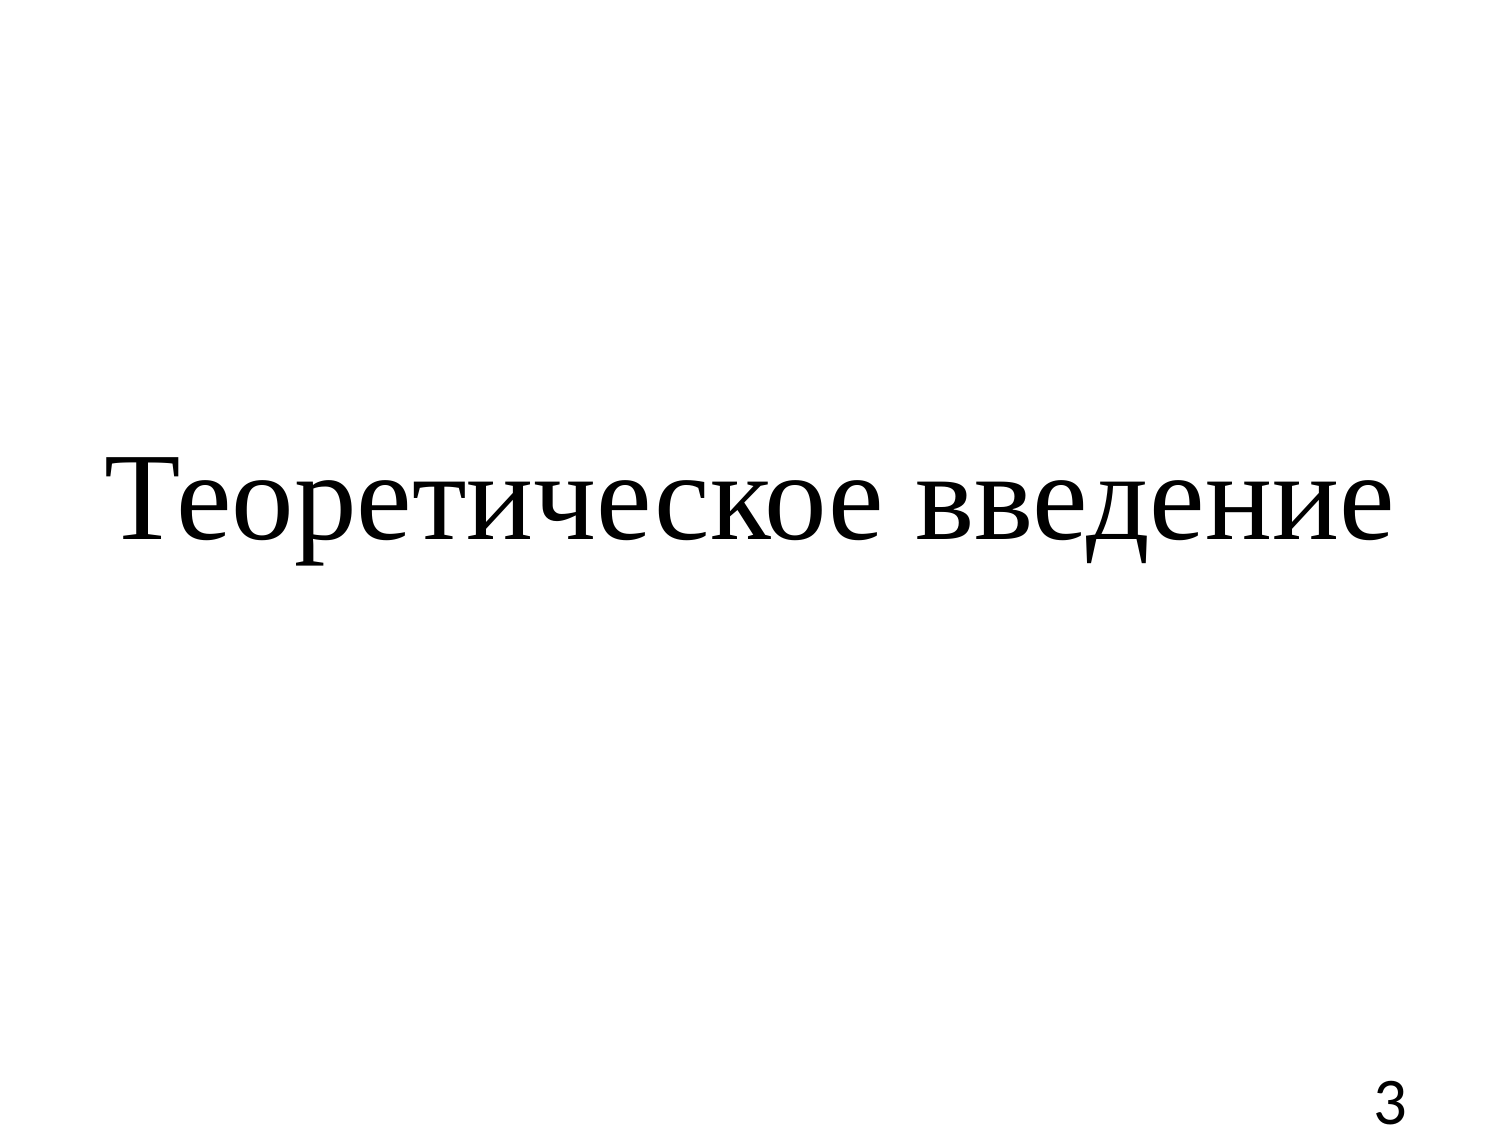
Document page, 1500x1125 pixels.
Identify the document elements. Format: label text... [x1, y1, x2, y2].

text_box Теоретическое введение [89, 407, 1459, 572]
